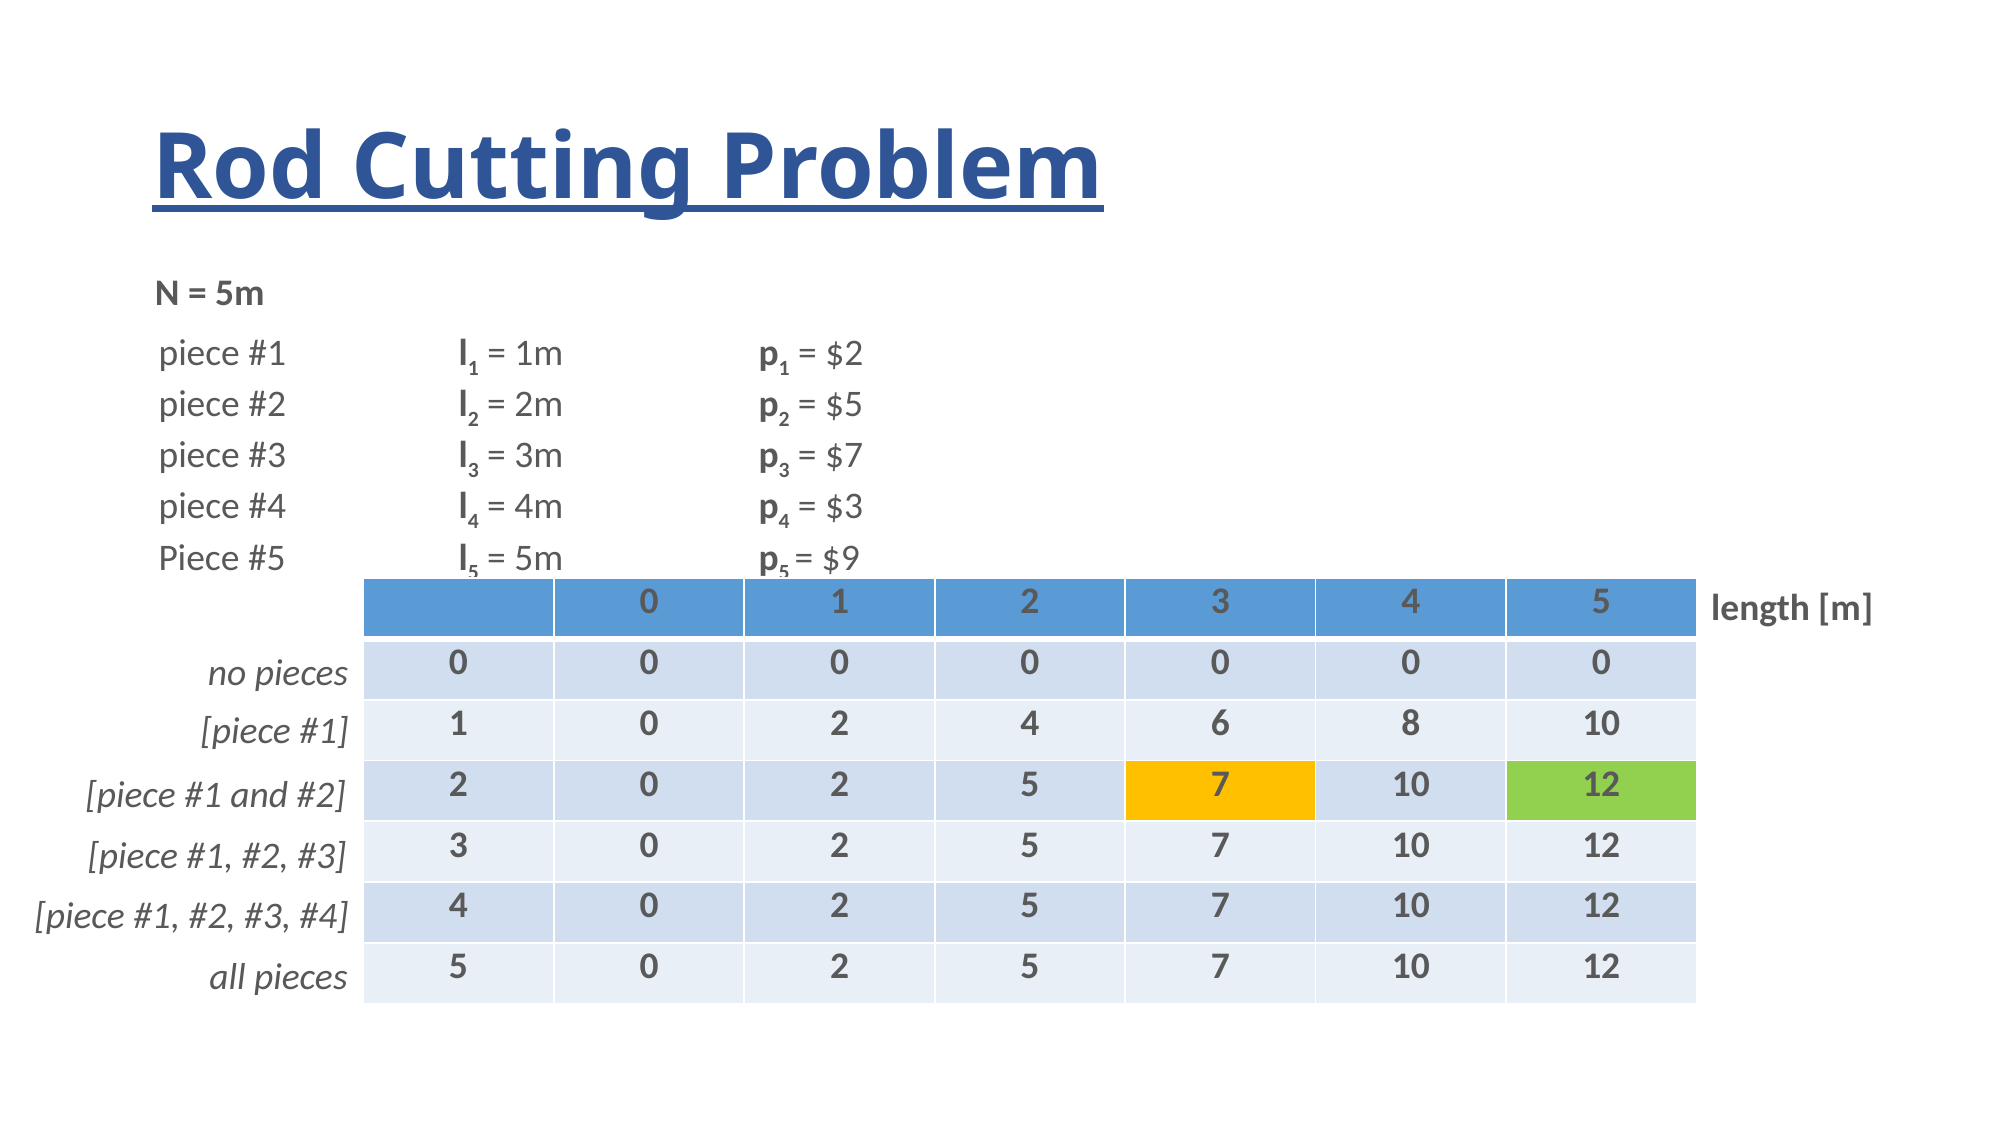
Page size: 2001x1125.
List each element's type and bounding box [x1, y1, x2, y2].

table_cell [364, 822, 553, 881]
table_cell [936, 822, 1124, 881]
table_cell [1126, 883, 1315, 942]
table_cell [1316, 822, 1505, 881]
table_cell [1126, 822, 1315, 881]
table_cell [936, 761, 1124, 820]
table_cell [555, 701, 743, 760]
text_box [1696, 575, 1889, 636]
table_cell [745, 822, 934, 881]
table_header [936, 579, 1124, 636]
table_cell [555, 642, 743, 699]
table_cell [364, 761, 553, 820]
table_cell [555, 944, 743, 1003]
table_cell [1507, 701, 1696, 760]
table_cell [1126, 761, 1315, 820]
table_header [555, 579, 743, 636]
table_cell [745, 701, 934, 760]
table_cell [555, 883, 743, 942]
text_box [140, 260, 879, 592]
table_cell [1507, 883, 1696, 942]
table_cell [555, 761, 743, 820]
table_cell [1316, 883, 1505, 942]
table_cell [364, 883, 553, 942]
table_cell [364, 701, 553, 760]
table_cell [745, 761, 934, 820]
table_cell [364, 944, 553, 1003]
text_box [185, 640, 362, 759]
table_cell [1316, 642, 1505, 699]
table_cell [1316, 701, 1505, 760]
table_cell [364, 642, 553, 699]
table_cell [745, 642, 934, 699]
table_cell [745, 944, 934, 1003]
table_cell [1507, 944, 1696, 1003]
title [137, 59, 1863, 278]
table_cell [555, 822, 743, 881]
table_cell [1126, 642, 1315, 699]
table_cell [1507, 642, 1696, 699]
table_cell [1126, 944, 1315, 1003]
table_cell [936, 944, 1124, 1003]
text_box [19, 762, 364, 1004]
table_header [745, 579, 934, 636]
table_cell [1507, 761, 1696, 820]
table_cell [1316, 761, 1505, 820]
table_header [1126, 579, 1315, 636]
table_cell [936, 883, 1124, 942]
table_header [364, 579, 553, 636]
table_cell [745, 883, 934, 942]
table_cell [1316, 944, 1505, 1003]
table_cell [1126, 701, 1315, 760]
table_header [1507, 579, 1696, 636]
table_cell [936, 701, 1124, 760]
table_cell [1507, 822, 1696, 881]
table_header [1316, 579, 1505, 636]
table_cell [936, 642, 1124, 699]
